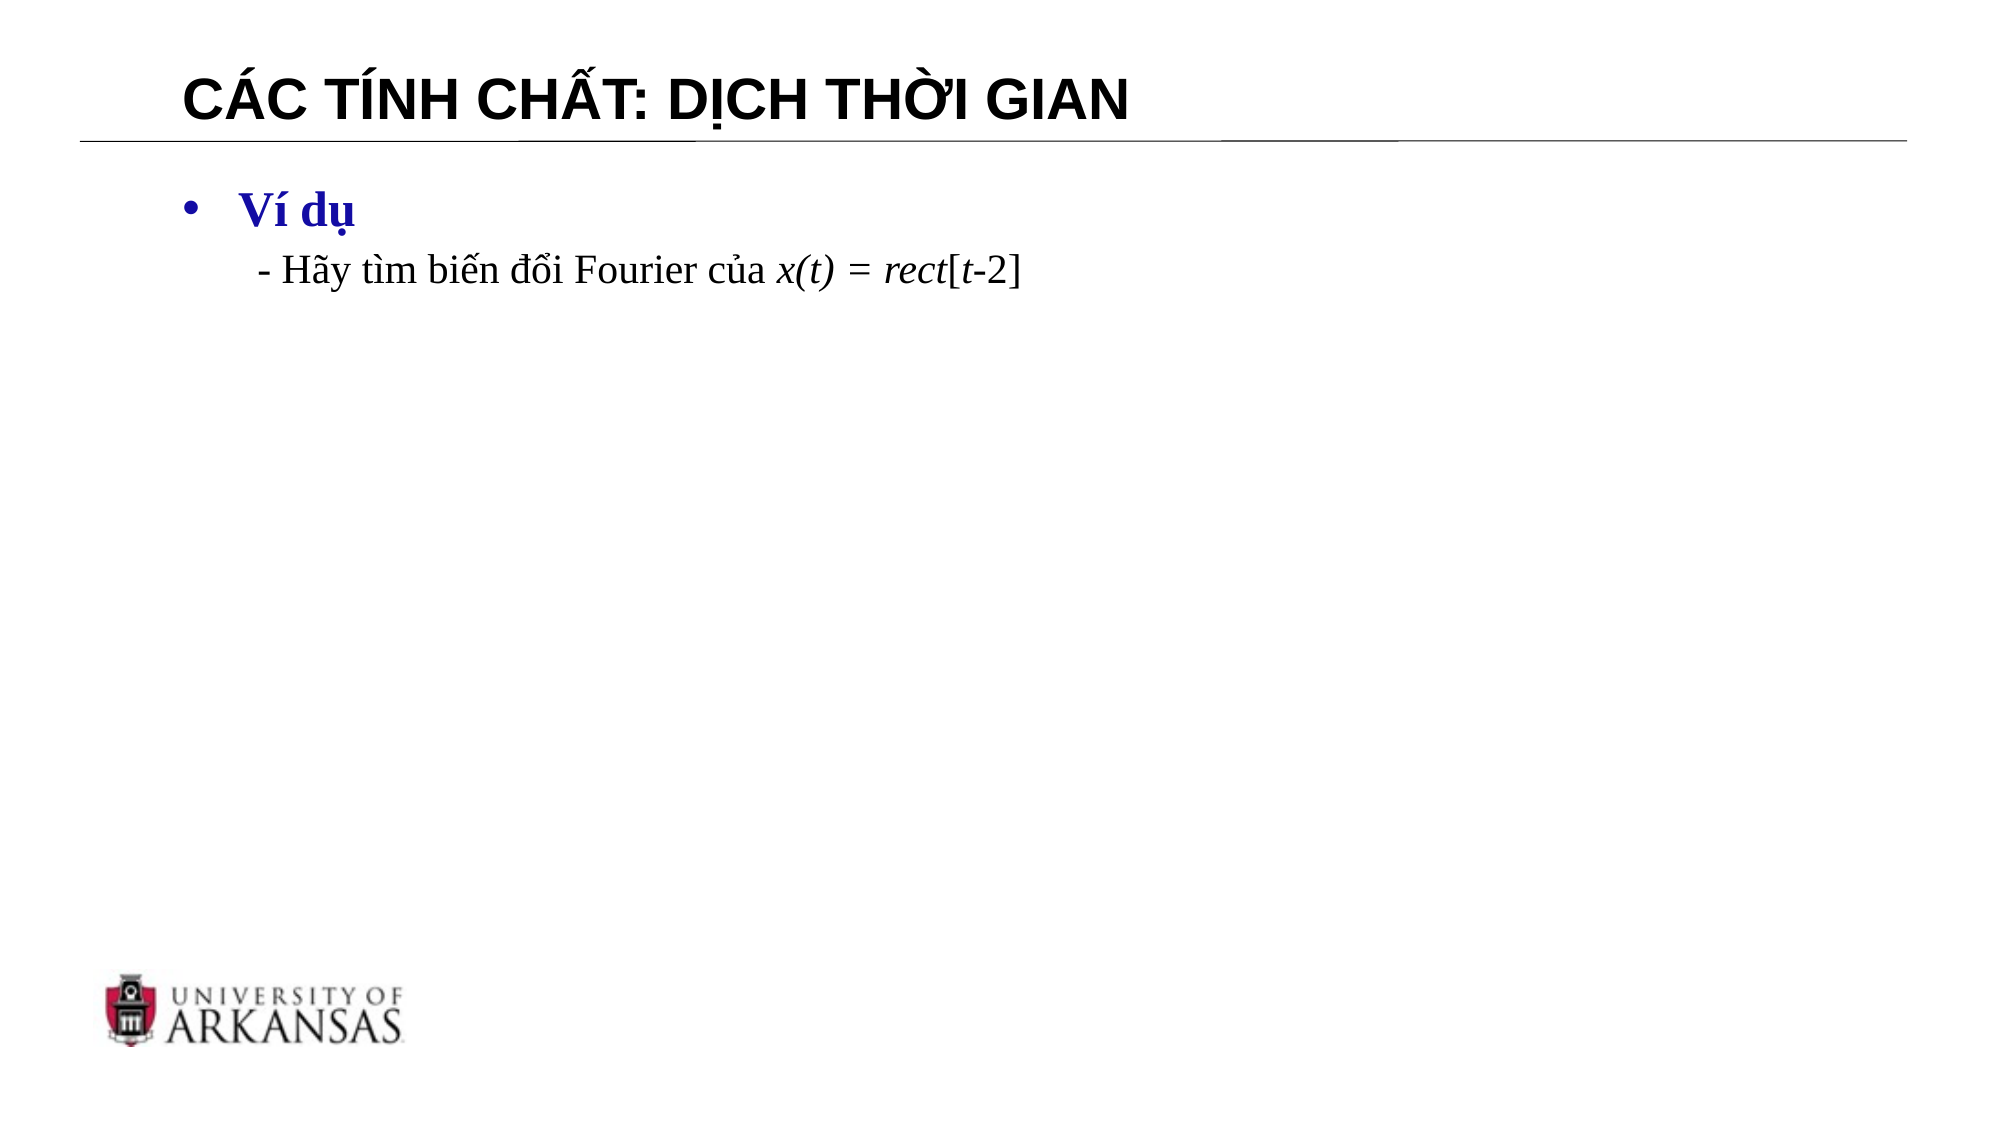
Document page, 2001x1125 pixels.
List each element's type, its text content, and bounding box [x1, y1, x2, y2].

title CÁC TÍNH CHẤT: DỊCH THỜI GIAN [167, 41, 1601, 140]
subtitle Ví dụ - Hãy tìm biến đổi Fourier của x(t) = rect[t-2] [167, 175, 1793, 859]
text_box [93, 969, 407, 1047]
